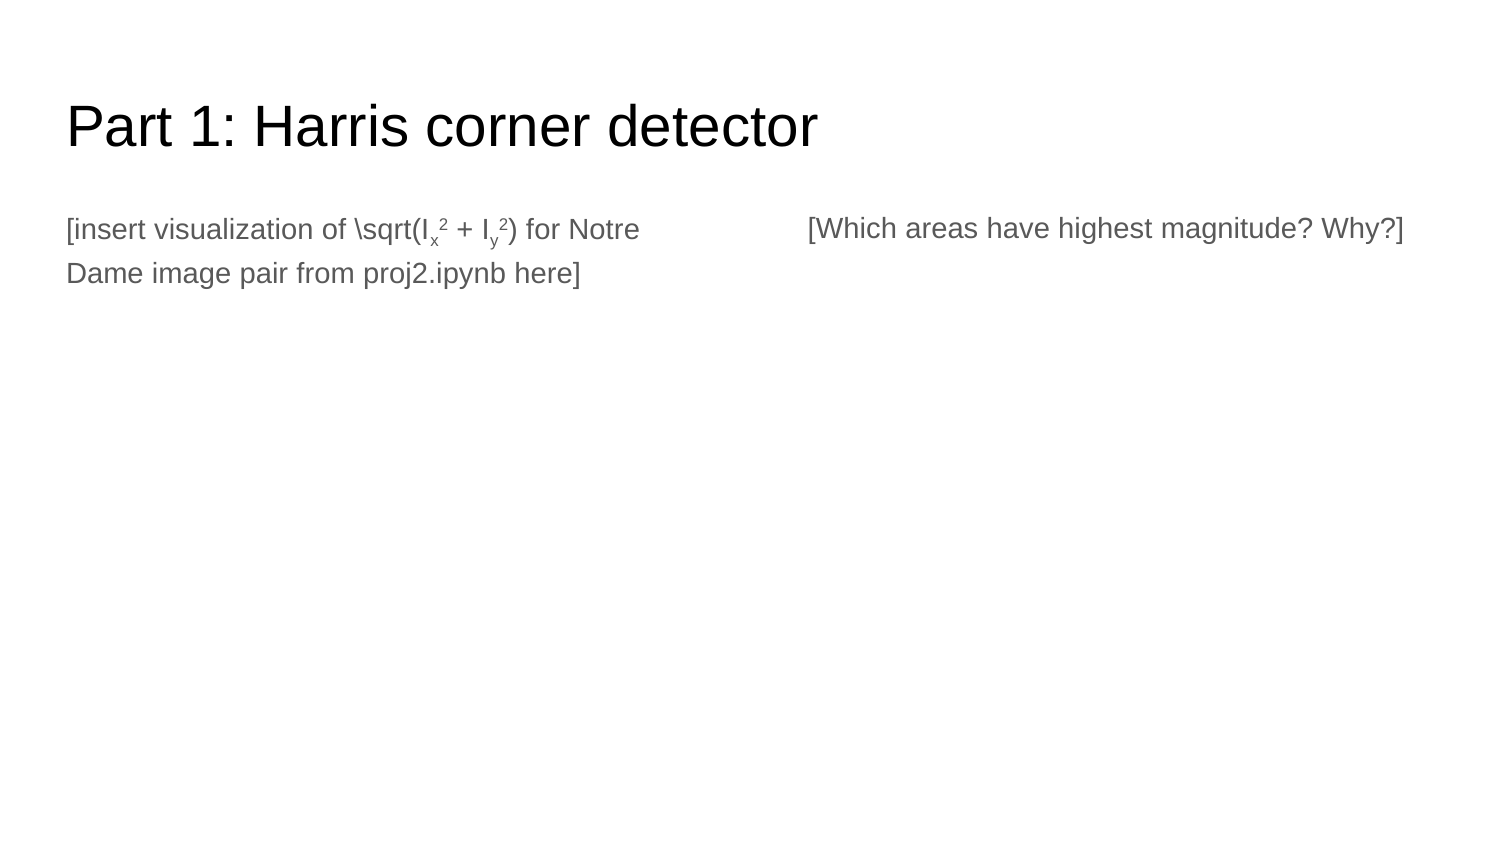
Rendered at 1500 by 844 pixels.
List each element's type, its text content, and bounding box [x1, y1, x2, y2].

list [Which areas have highest magnitude? Why?] [792, 189, 1449, 750]
title Part 1: Harris corner detector [51, 72, 1449, 167]
list [insert visualization of \sqrt(Ix2 + Iy2) for Notre Dame image pair from proj2.ipynb here] [51, 189, 708, 750]
